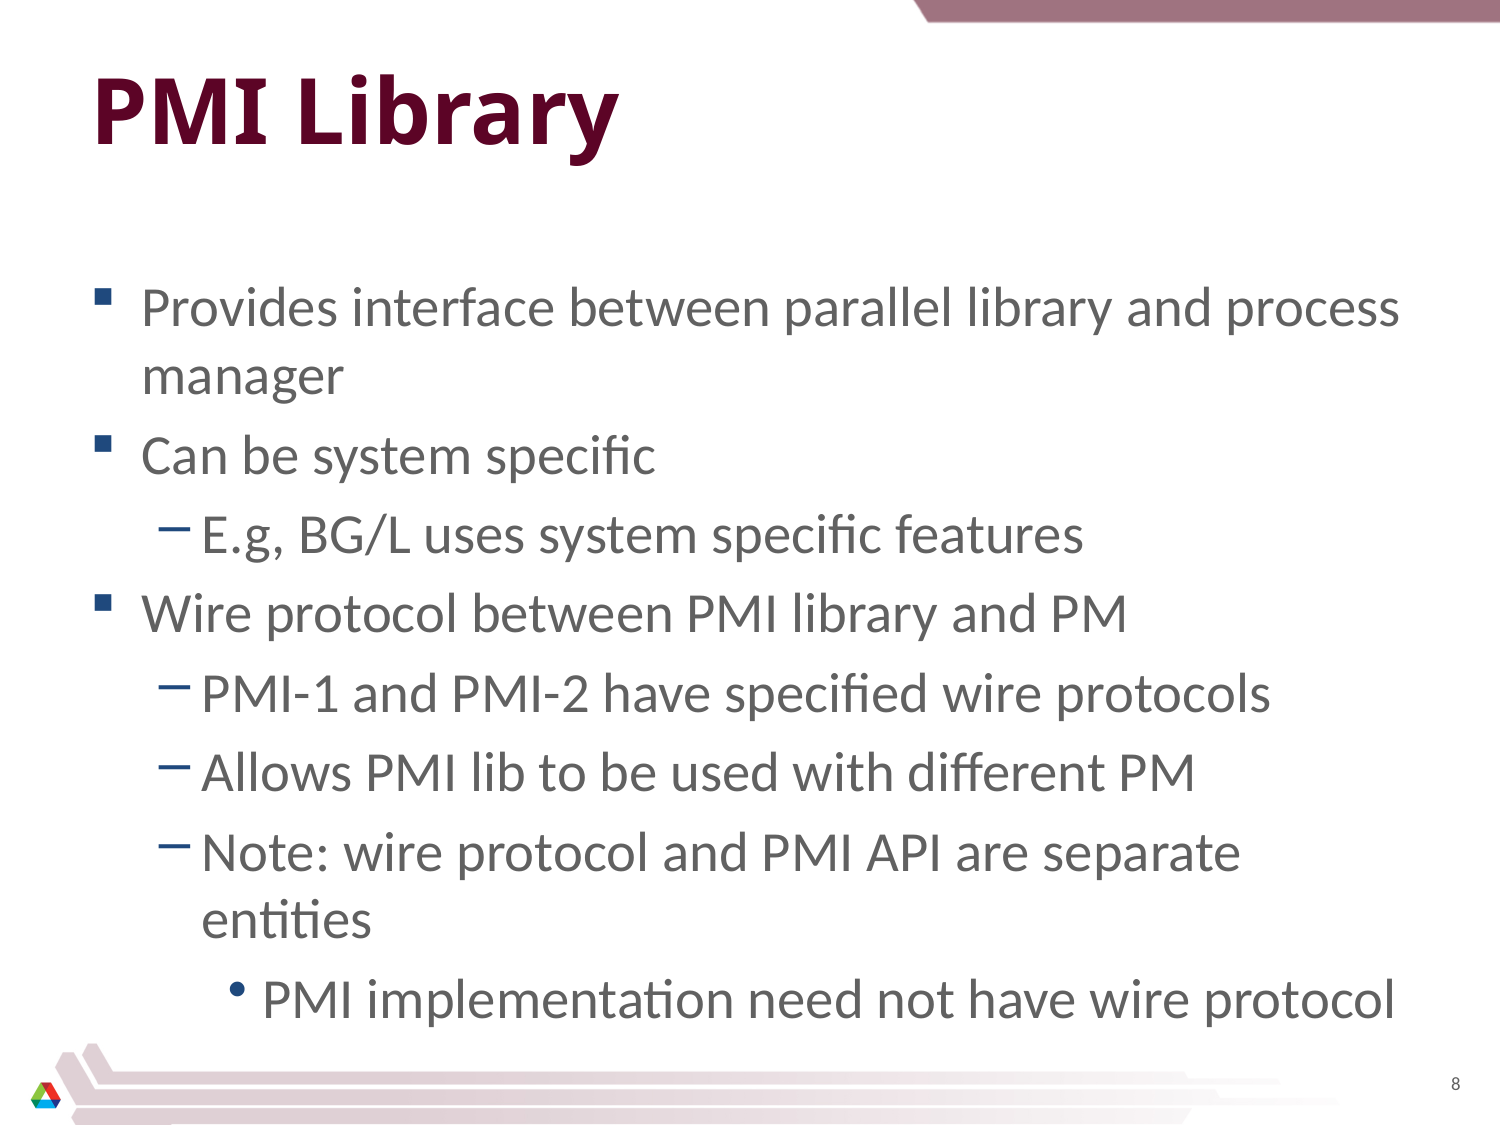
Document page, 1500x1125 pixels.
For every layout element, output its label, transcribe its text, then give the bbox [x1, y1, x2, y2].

picture [0, 0, 1500, 24]
title PMI Library [74, 44, 1426, 233]
picture [1426, 1037, 1500, 1125]
picture [0, 1037, 1412, 1125]
list Provides interface between parallel library and process manager Can be system specific E.g, BG/L uses system specific features Wire protocol between PMI library and PM PMI-1 and PMI-2 have specified wire protocols Allows PMI lib to be used with different PM Note: wire protocol and PMI API are separate entities PMI implementation need not have wire protocol [74, 262, 1426, 1076]
slide_number 8 [1412, 1064, 1476, 1125]
